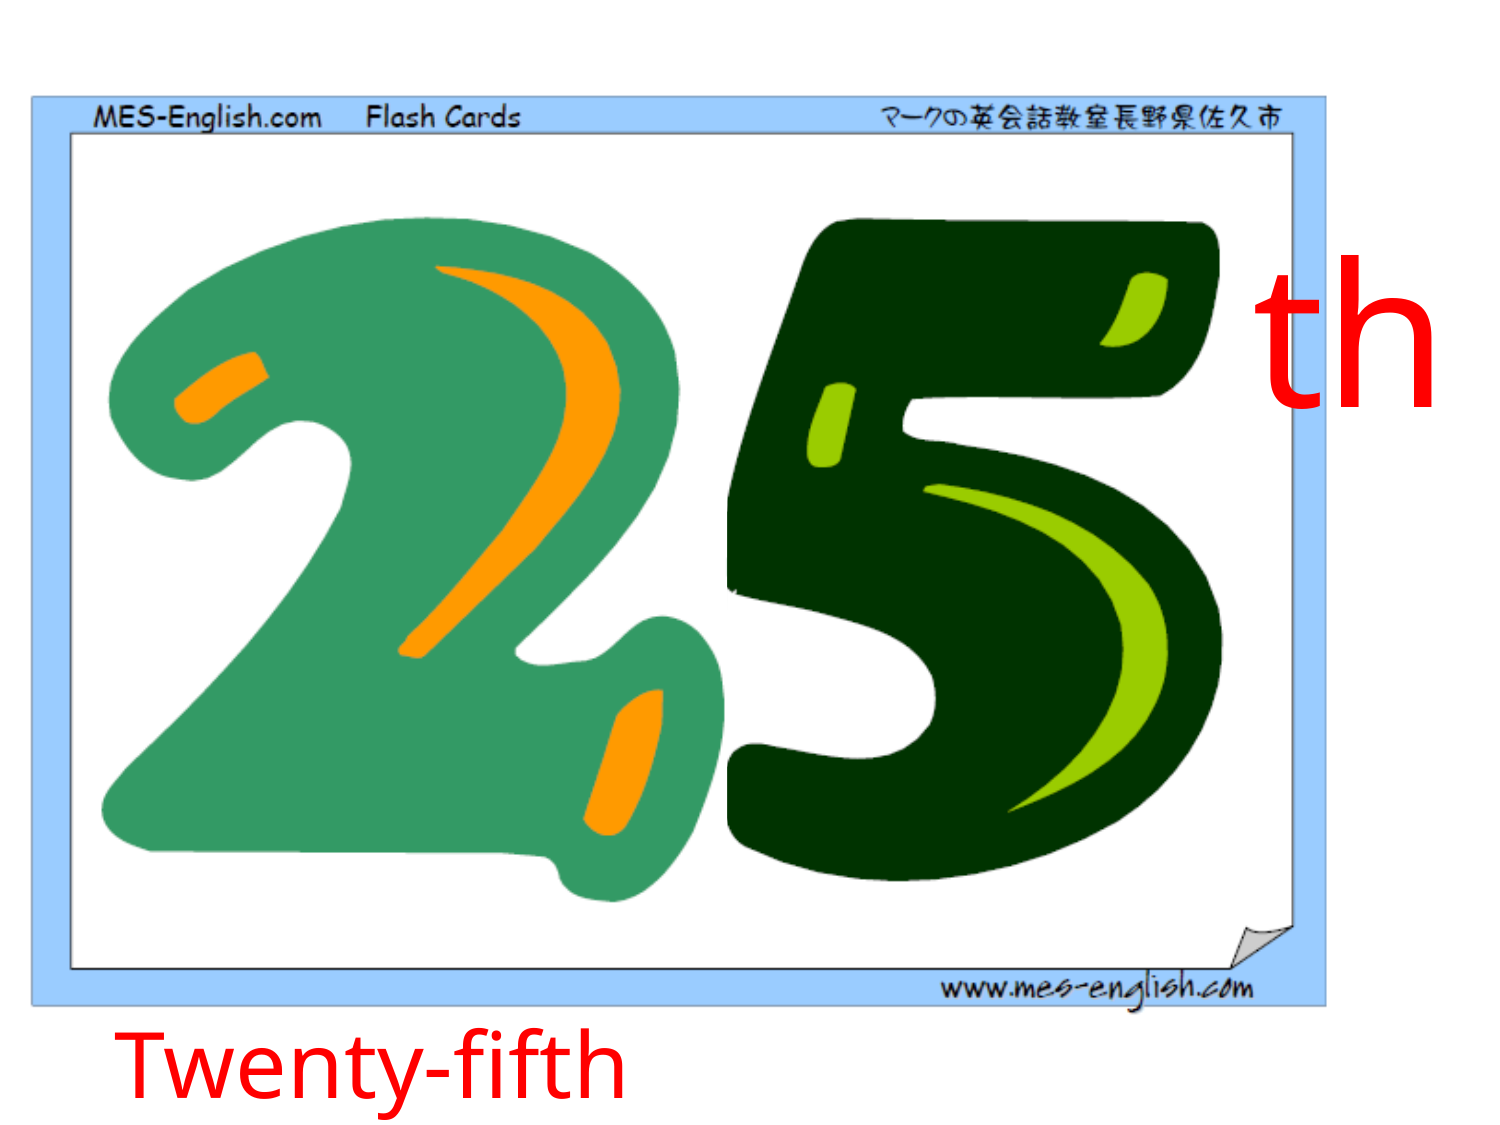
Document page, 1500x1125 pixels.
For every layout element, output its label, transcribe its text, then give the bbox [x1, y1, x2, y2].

text_box th [1341, 199, 1500, 455]
picture [24, 87, 1336, 1020]
text_box Twenty-fifth [99, 1028, 1213, 1125]
